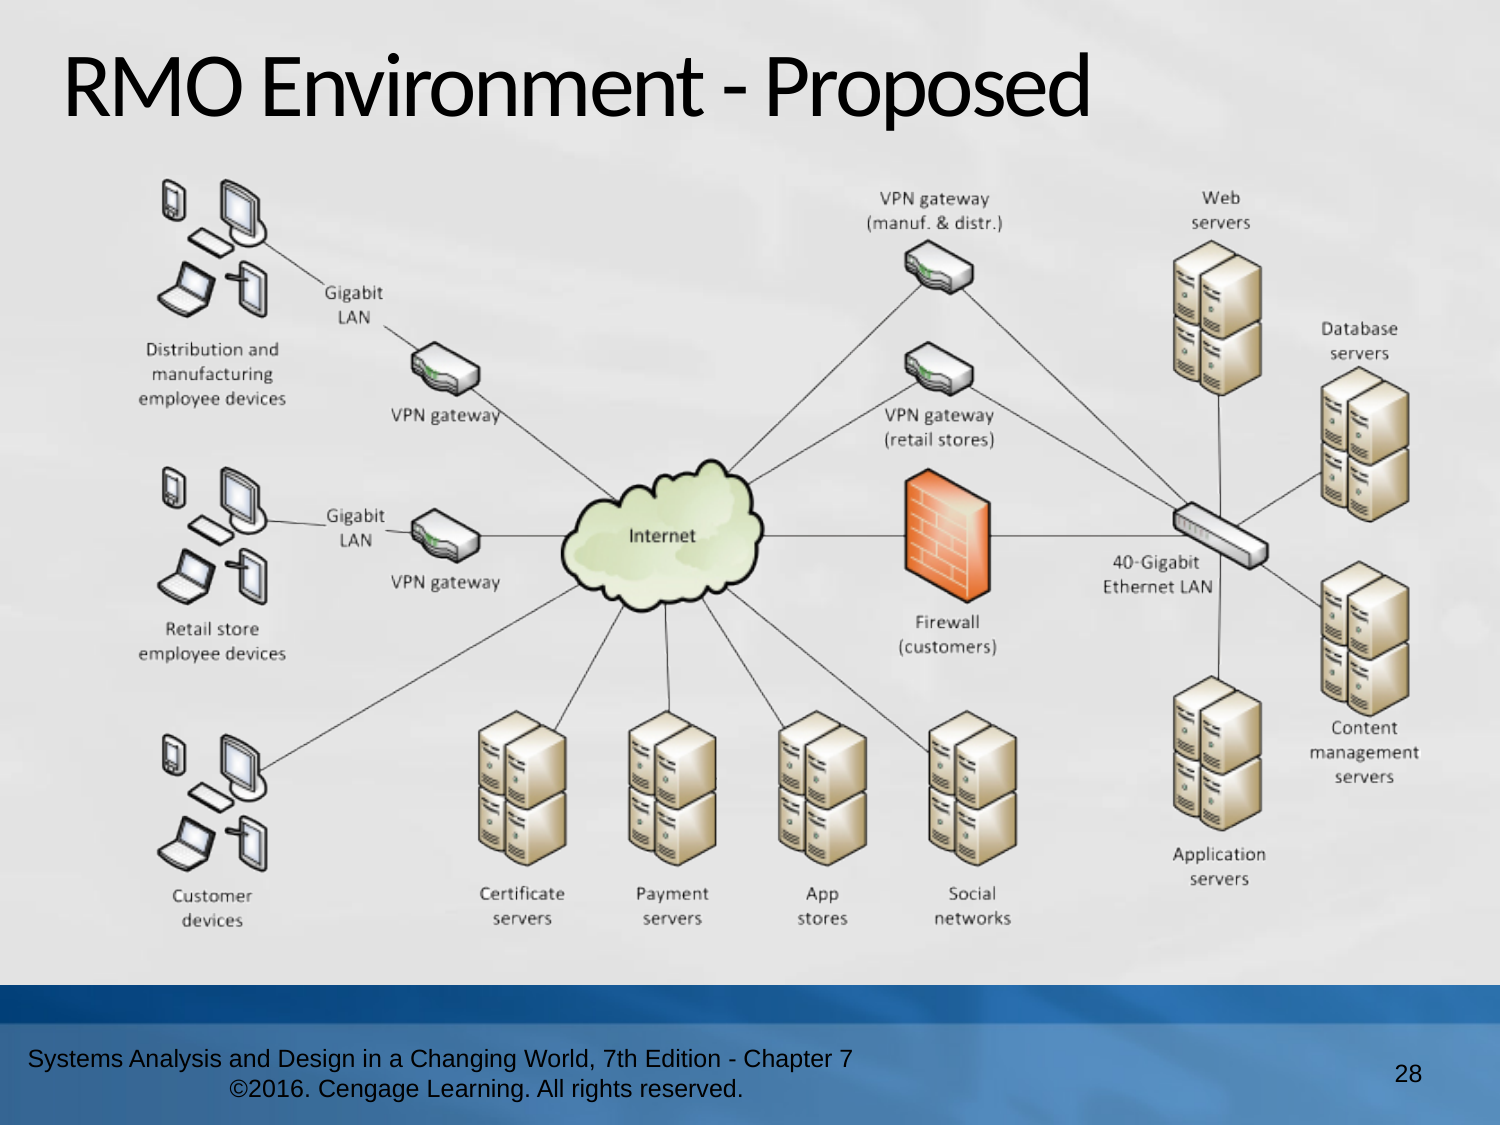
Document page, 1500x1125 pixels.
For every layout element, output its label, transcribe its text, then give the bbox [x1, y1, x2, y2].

slide_number 28 [1328, 1042, 1438, 1103]
picture [0, 0, 1500, 1125]
title RMO Environment - Proposed [62, 37, 1438, 138]
footer Systems Analysis and Design in a Changing World, 7th Edition - Chapter 7 ©2016. Cengage Learning. All rights reserved. [12, 1042, 1004, 1103]
